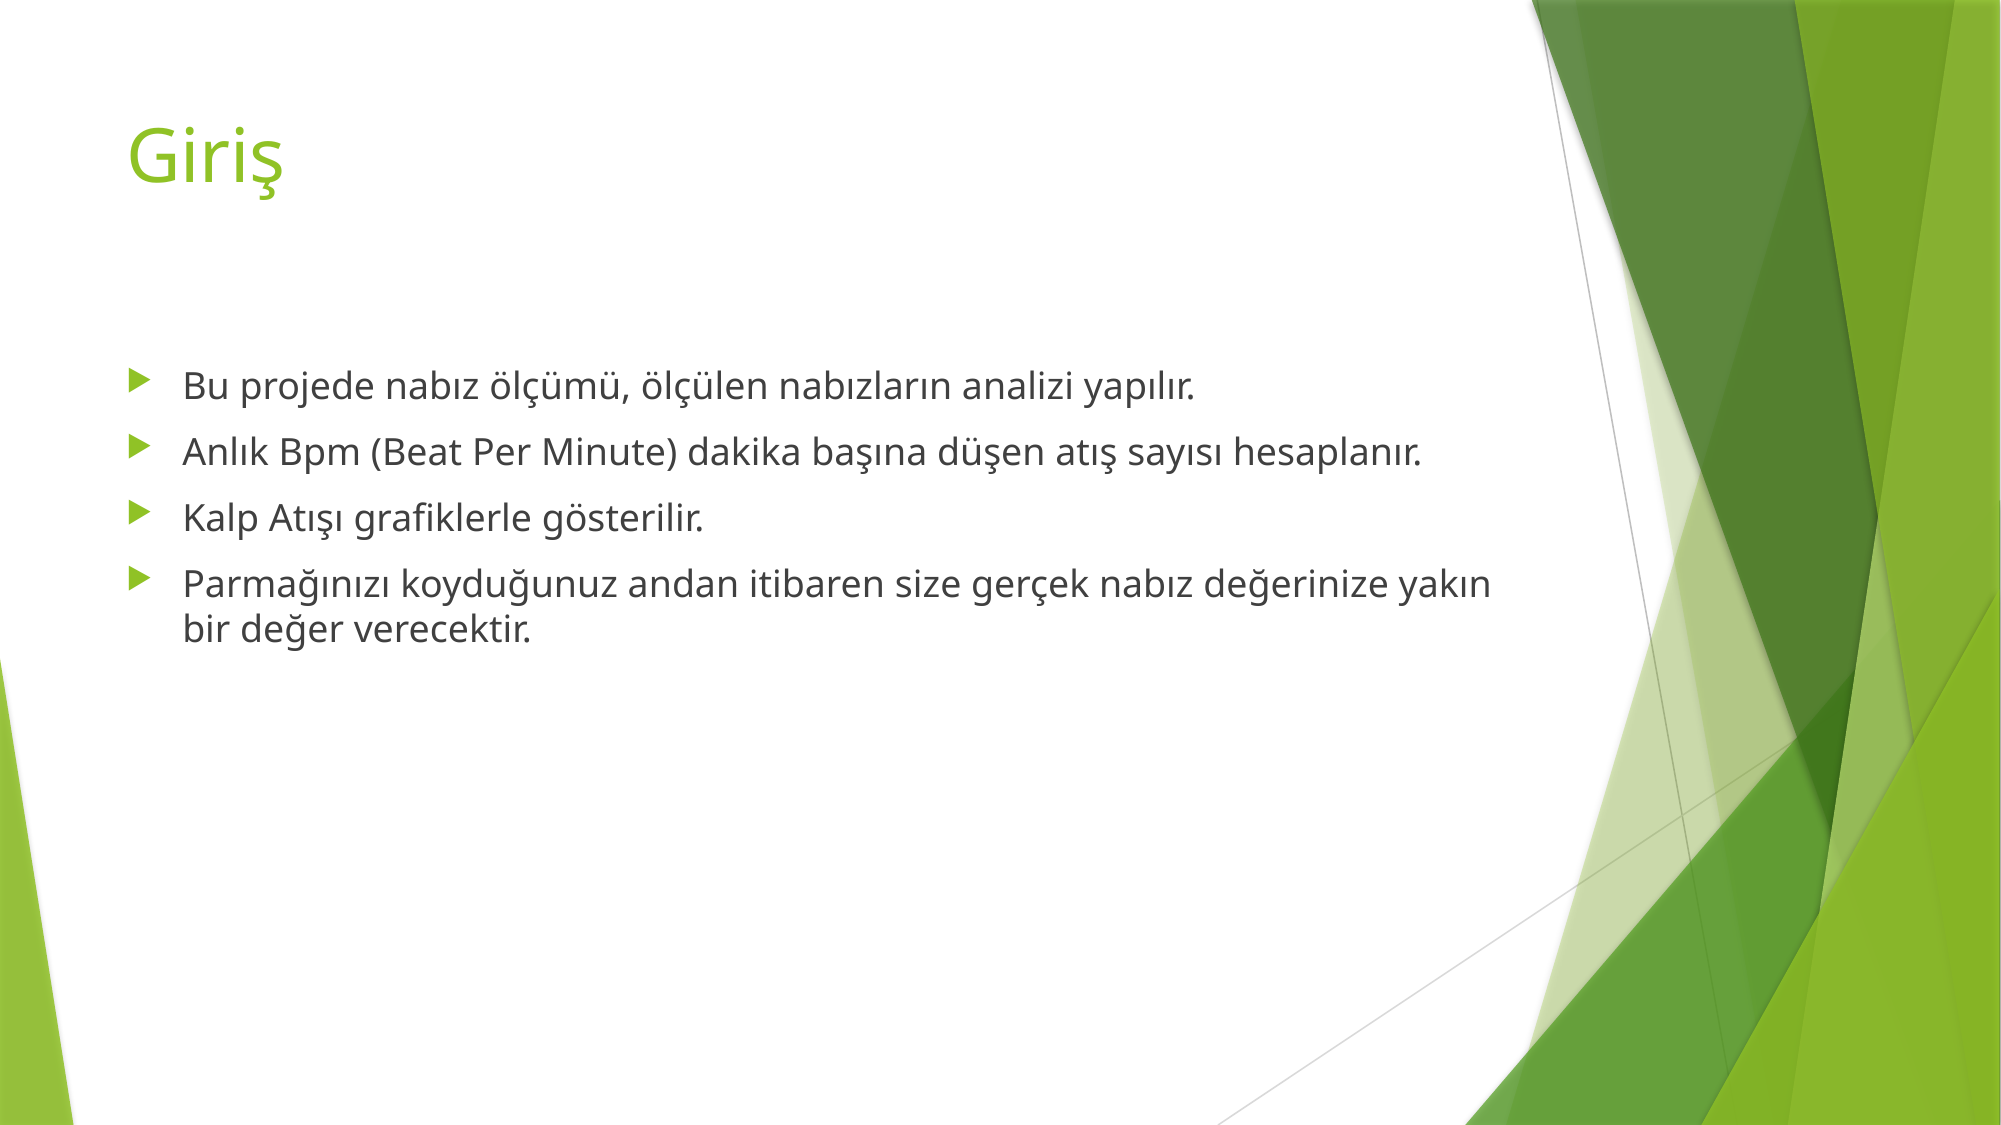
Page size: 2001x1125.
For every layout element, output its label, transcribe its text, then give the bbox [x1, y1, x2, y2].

title Giriş [111, 99, 1522, 317]
list Bu projede nabız ölçümü, ölçülen nabızların analizi yapılır. Anlık Bpm (Beat Per Minute) dakika başına düşen atış sayısı hesaplanır. Kalp Atışı grafiklerle gösterilir. Parmağınızı koyduğunuz andan itibaren size gerçek nabız değerinize yakın bir değer verecektir. [111, 354, 1522, 992]
